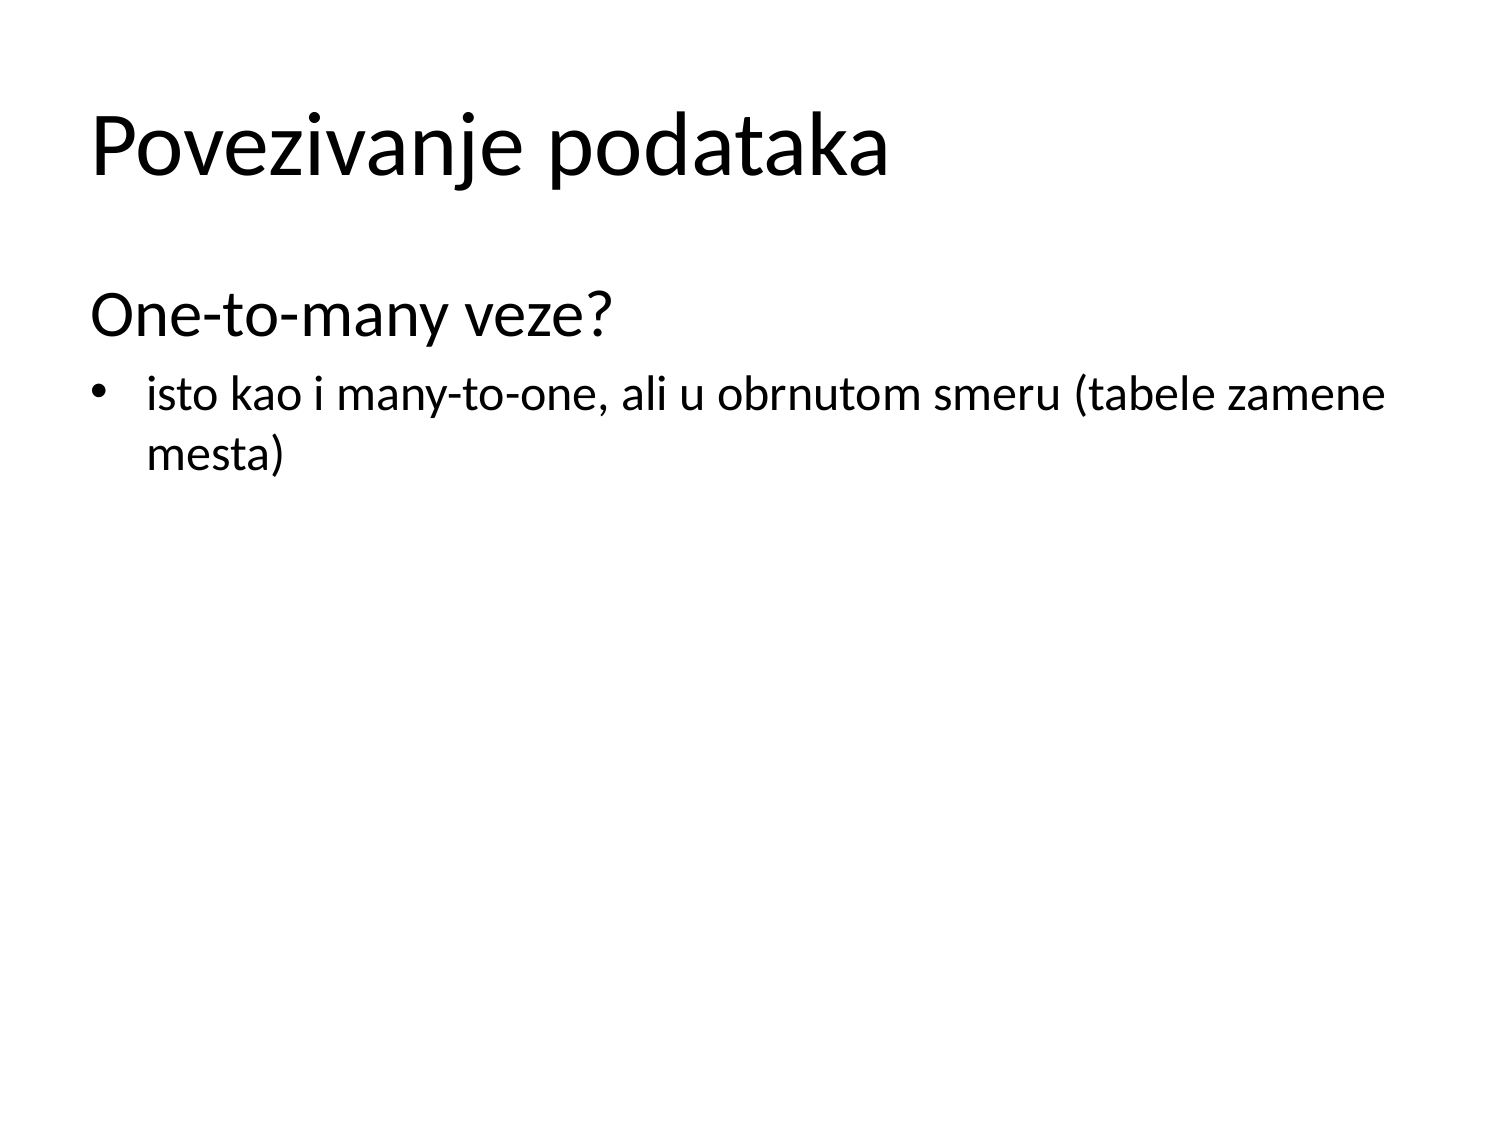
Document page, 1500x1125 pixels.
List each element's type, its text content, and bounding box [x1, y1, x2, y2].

title Povezivanje podataka [75, 45, 1425, 233]
list One-to-many veze? isto kao i many-to-one, ali u obrnutom smeru (tabele zamene mesta) [75, 262, 1425, 1005]
